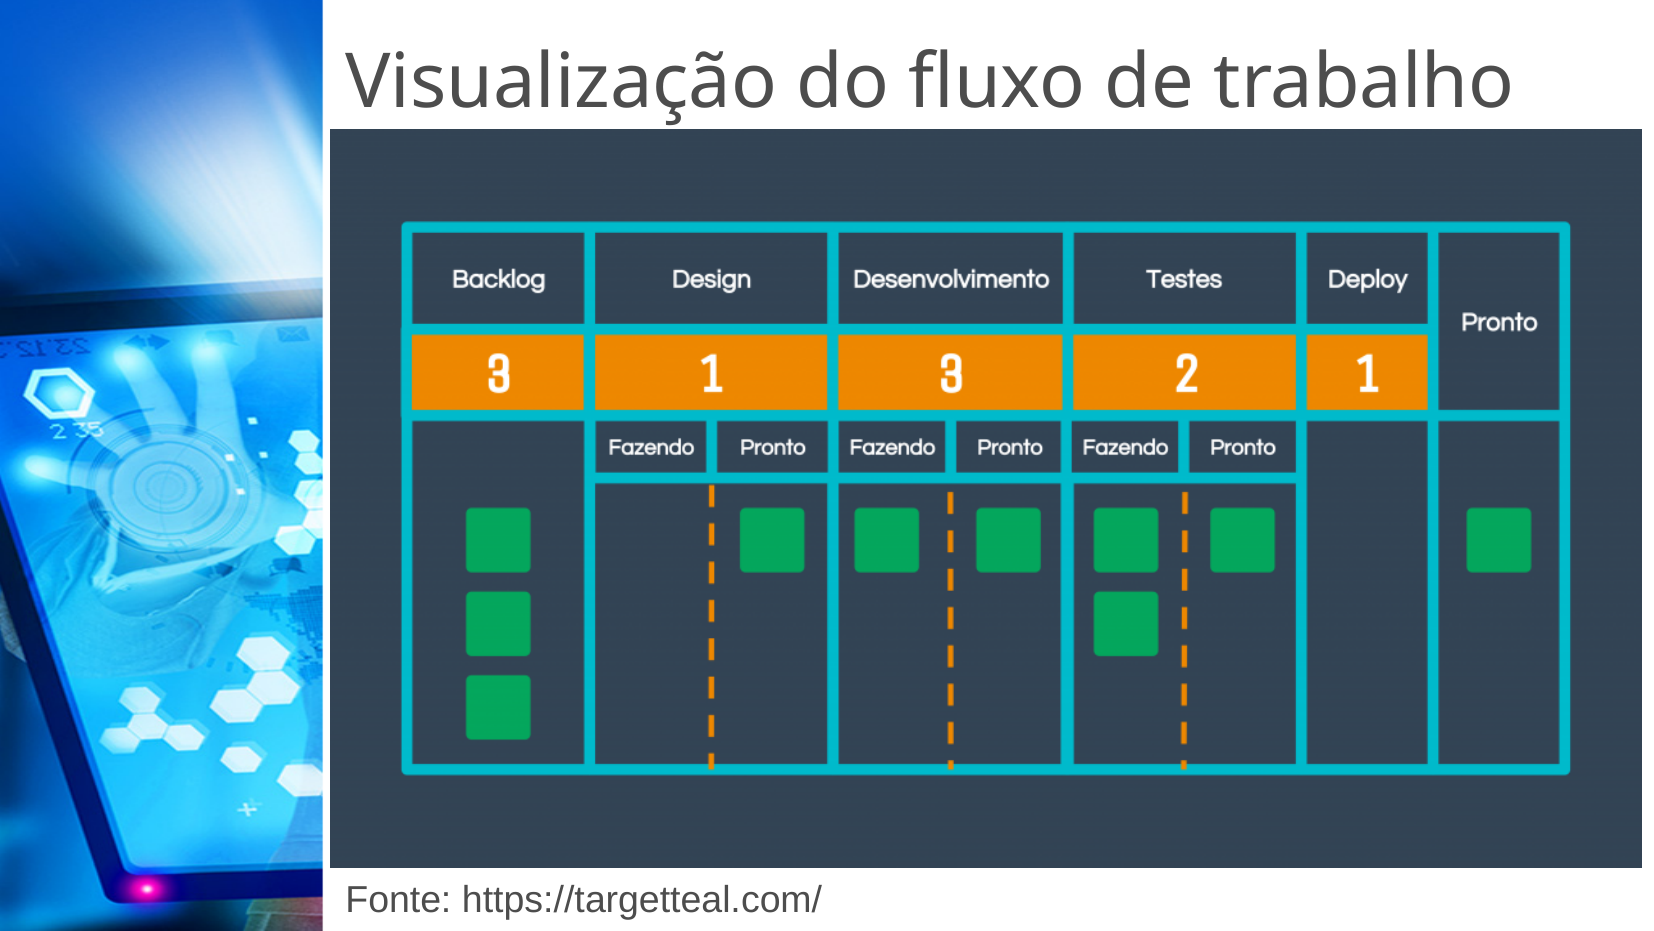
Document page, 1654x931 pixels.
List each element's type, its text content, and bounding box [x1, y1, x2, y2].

text_box Fonte: https://targetteal.com/ [330, 875, 1004, 928]
text_box Visualização do fluxo de trabalho [330, 23, 1654, 130]
picture [0, 0, 1654, 931]
